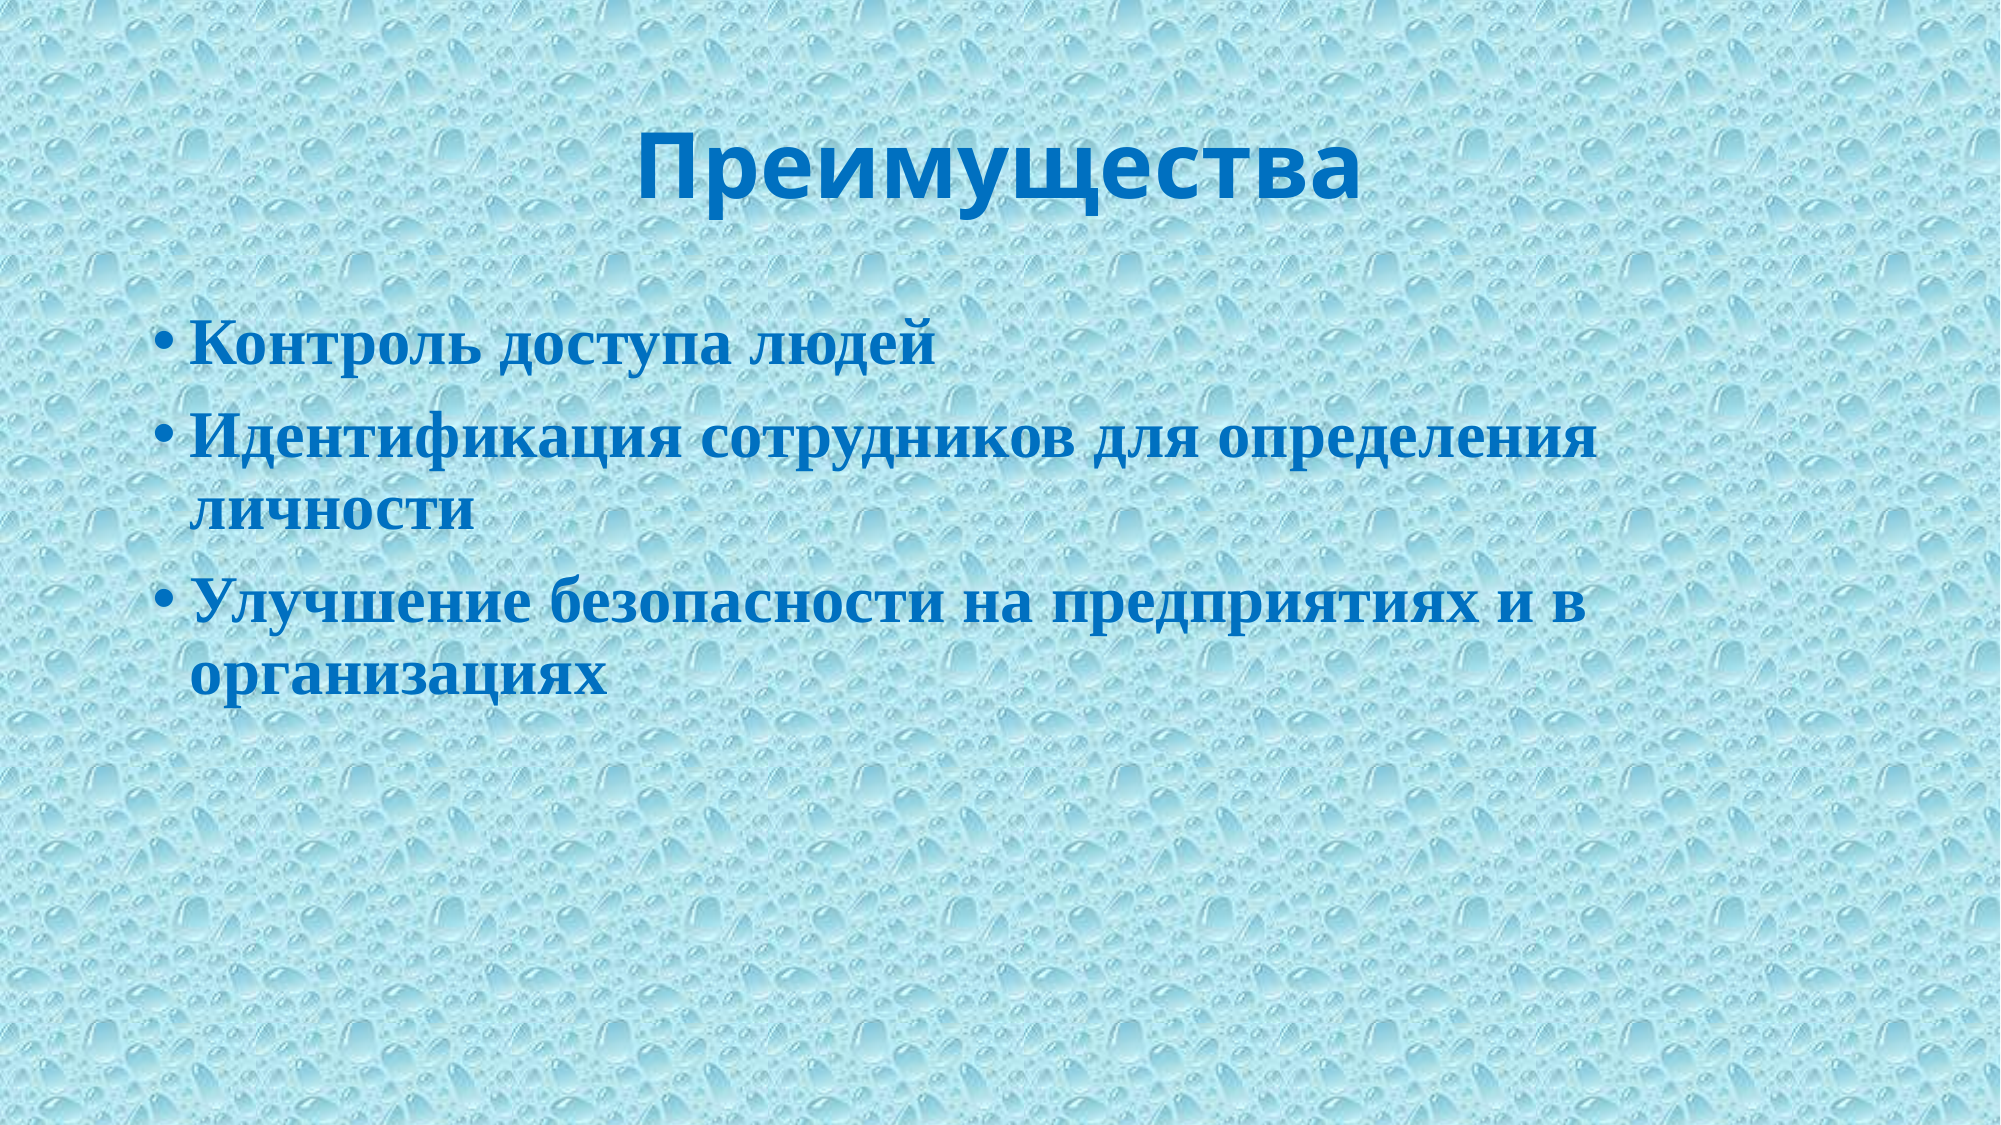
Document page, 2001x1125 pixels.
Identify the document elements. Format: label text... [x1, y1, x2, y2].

picture [0, 0, 2001, 1125]
list Контроль доступа людей Идентификация сотрудников для определения личности Улучшение безопасности на предприятиях и в организациях [137, 299, 1863, 1014]
title Преимущества [137, 59, 1863, 278]
